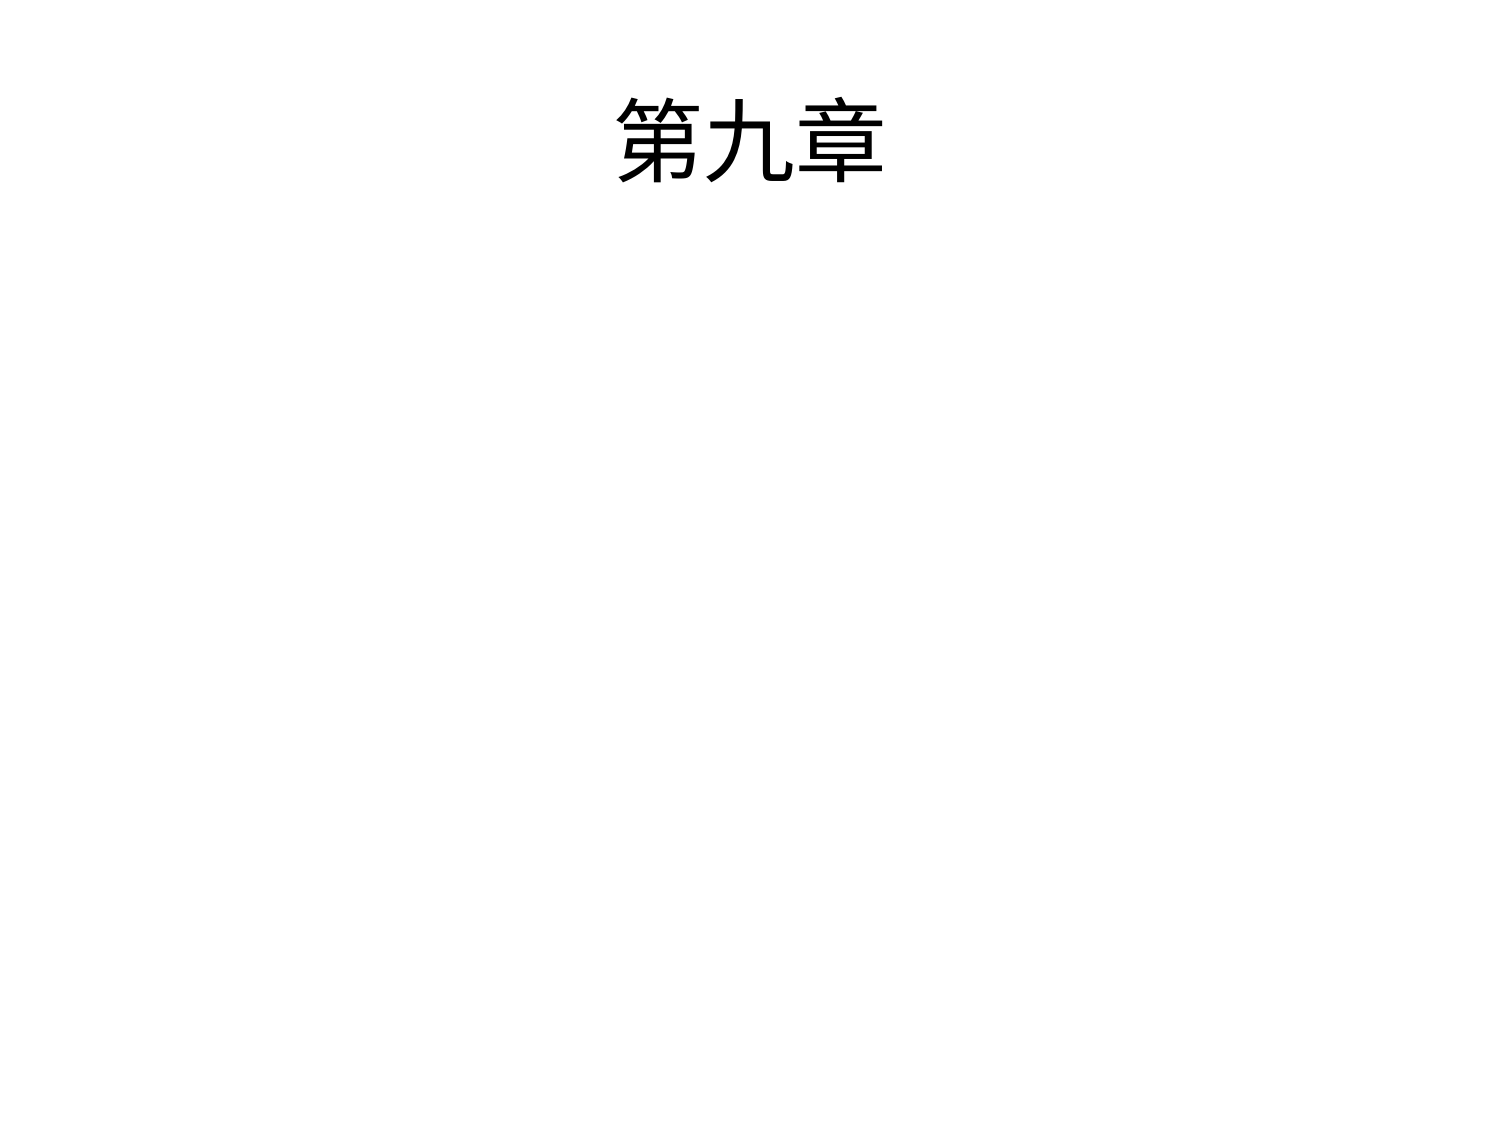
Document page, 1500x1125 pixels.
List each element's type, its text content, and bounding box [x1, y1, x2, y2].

title 第九章 [74, 44, 1426, 233]
